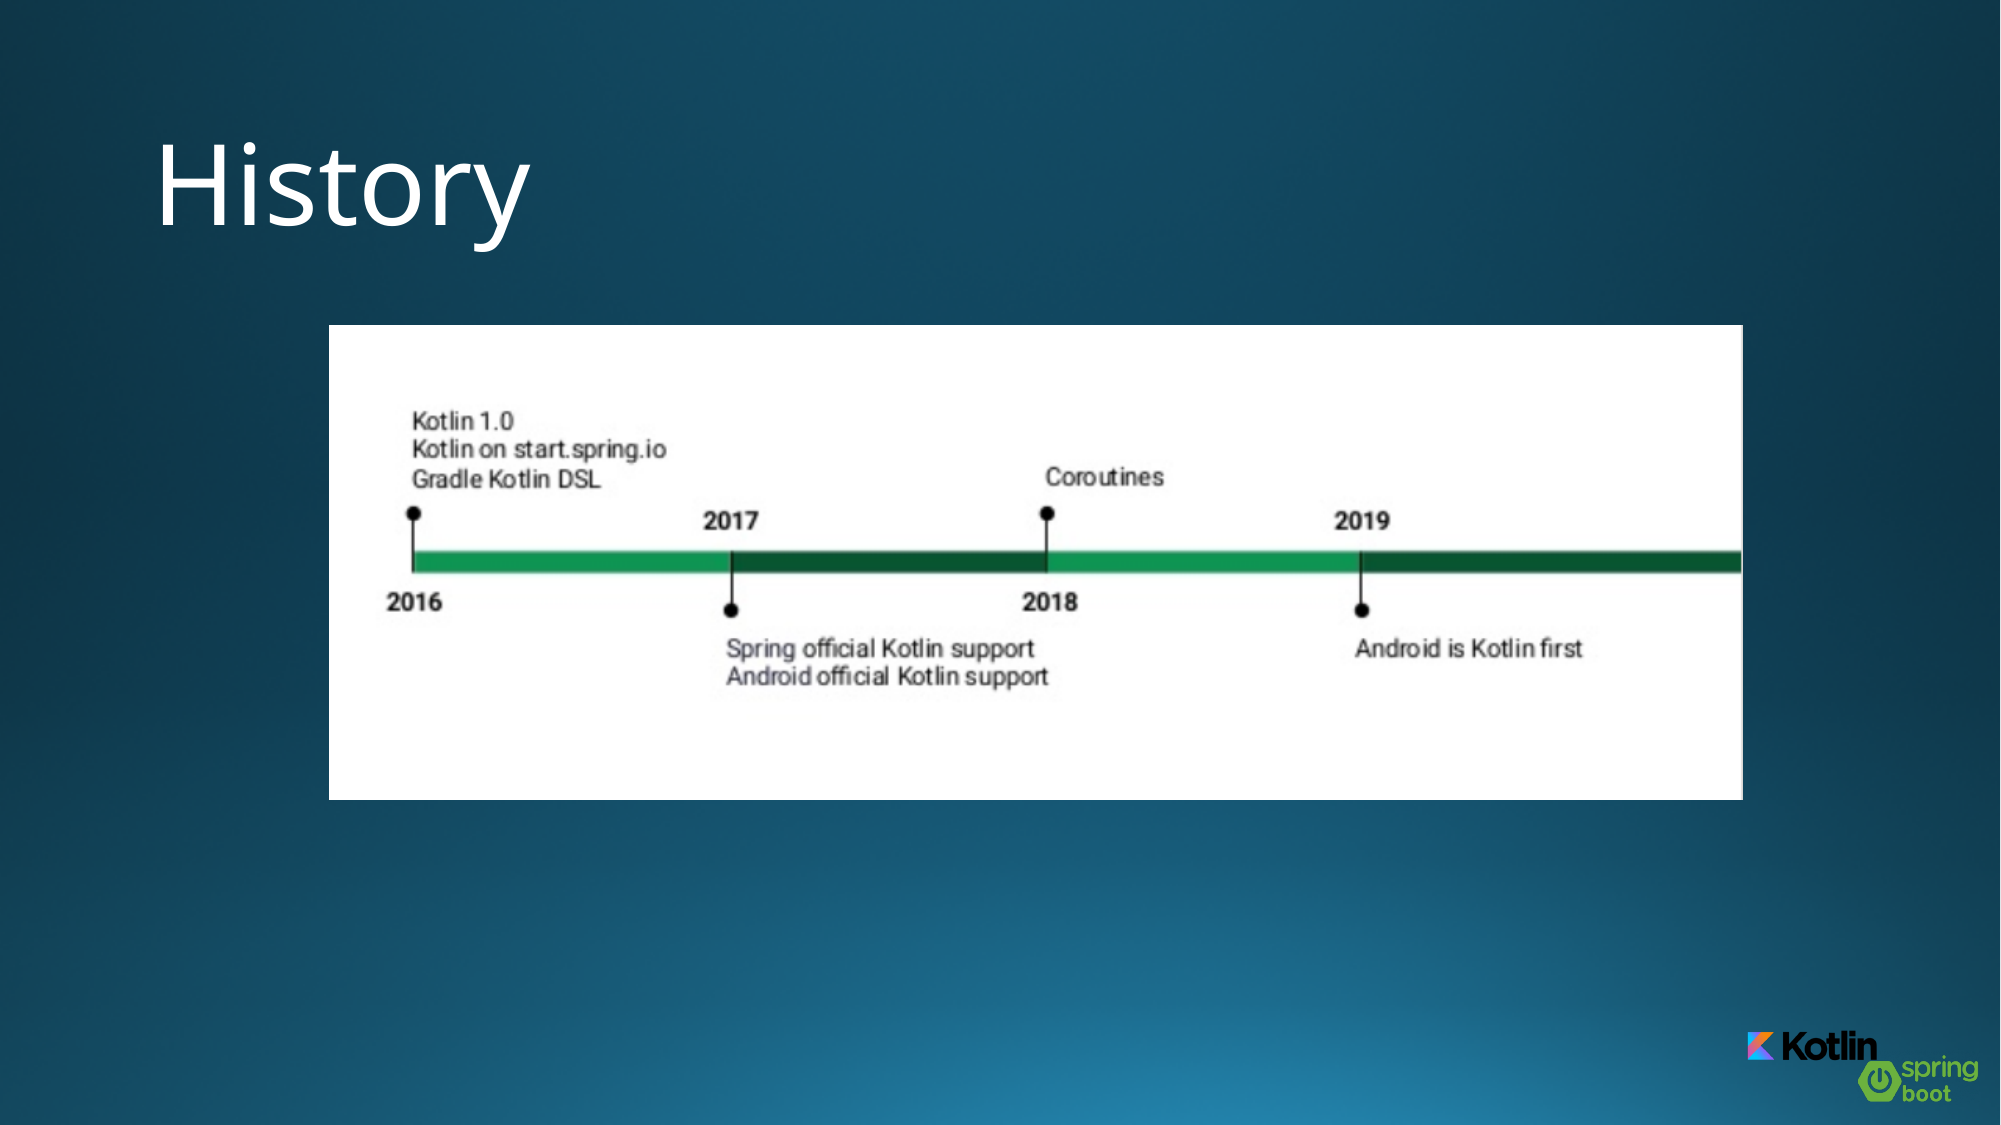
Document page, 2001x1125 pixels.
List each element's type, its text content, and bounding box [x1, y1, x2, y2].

title History [137, 80, 1863, 298]
picture [0, 0, 2001, 1125]
